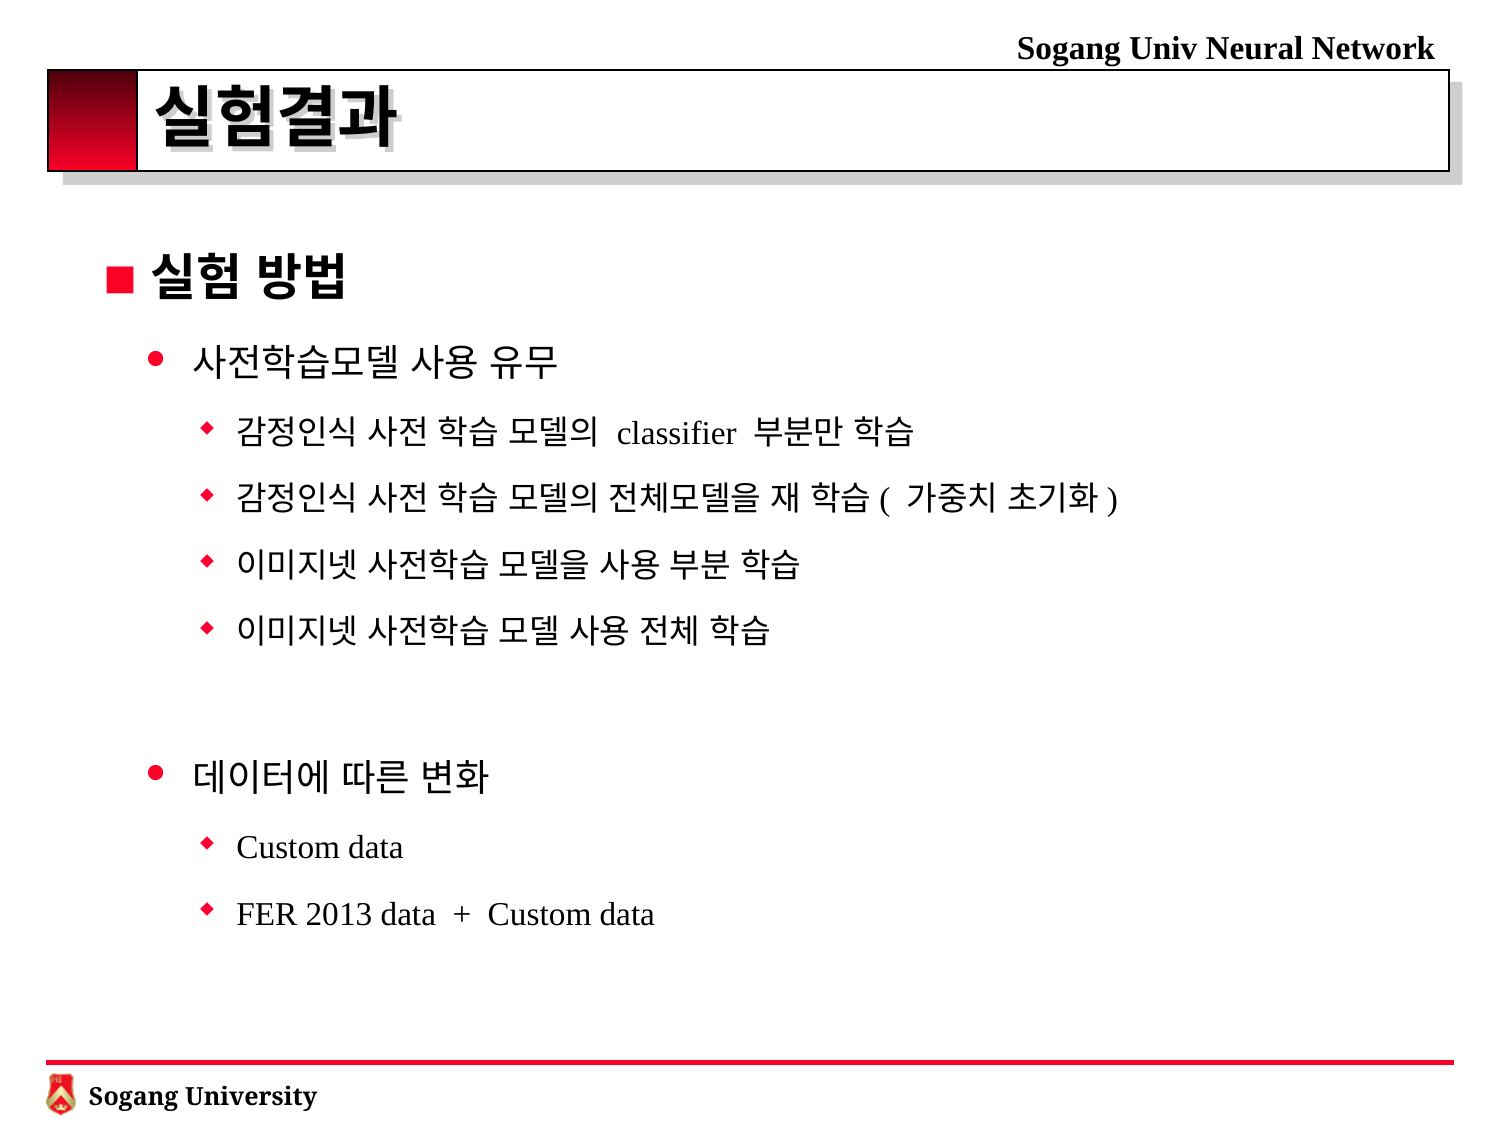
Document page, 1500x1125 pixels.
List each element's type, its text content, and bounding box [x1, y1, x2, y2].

title 실험결과 [138, 65, 1455, 179]
picture [44, 1068, 80, 1119]
list 실험 방법 사전학습모델 사용 유무 감정인식 사전 학습 모델의 classifier 부분만 학습 감정인식 사전 학습 모델의 전체모델을 재 학습( 가중치 초기화) 이미지넷 사전학습 모델을 사용 부분 학습 이미지넷 사전학습 모델 사용 전체 학습 데이터에 따른 변화 Custom data FER 2013 data + Custom data [88, 207, 1405, 1071]
